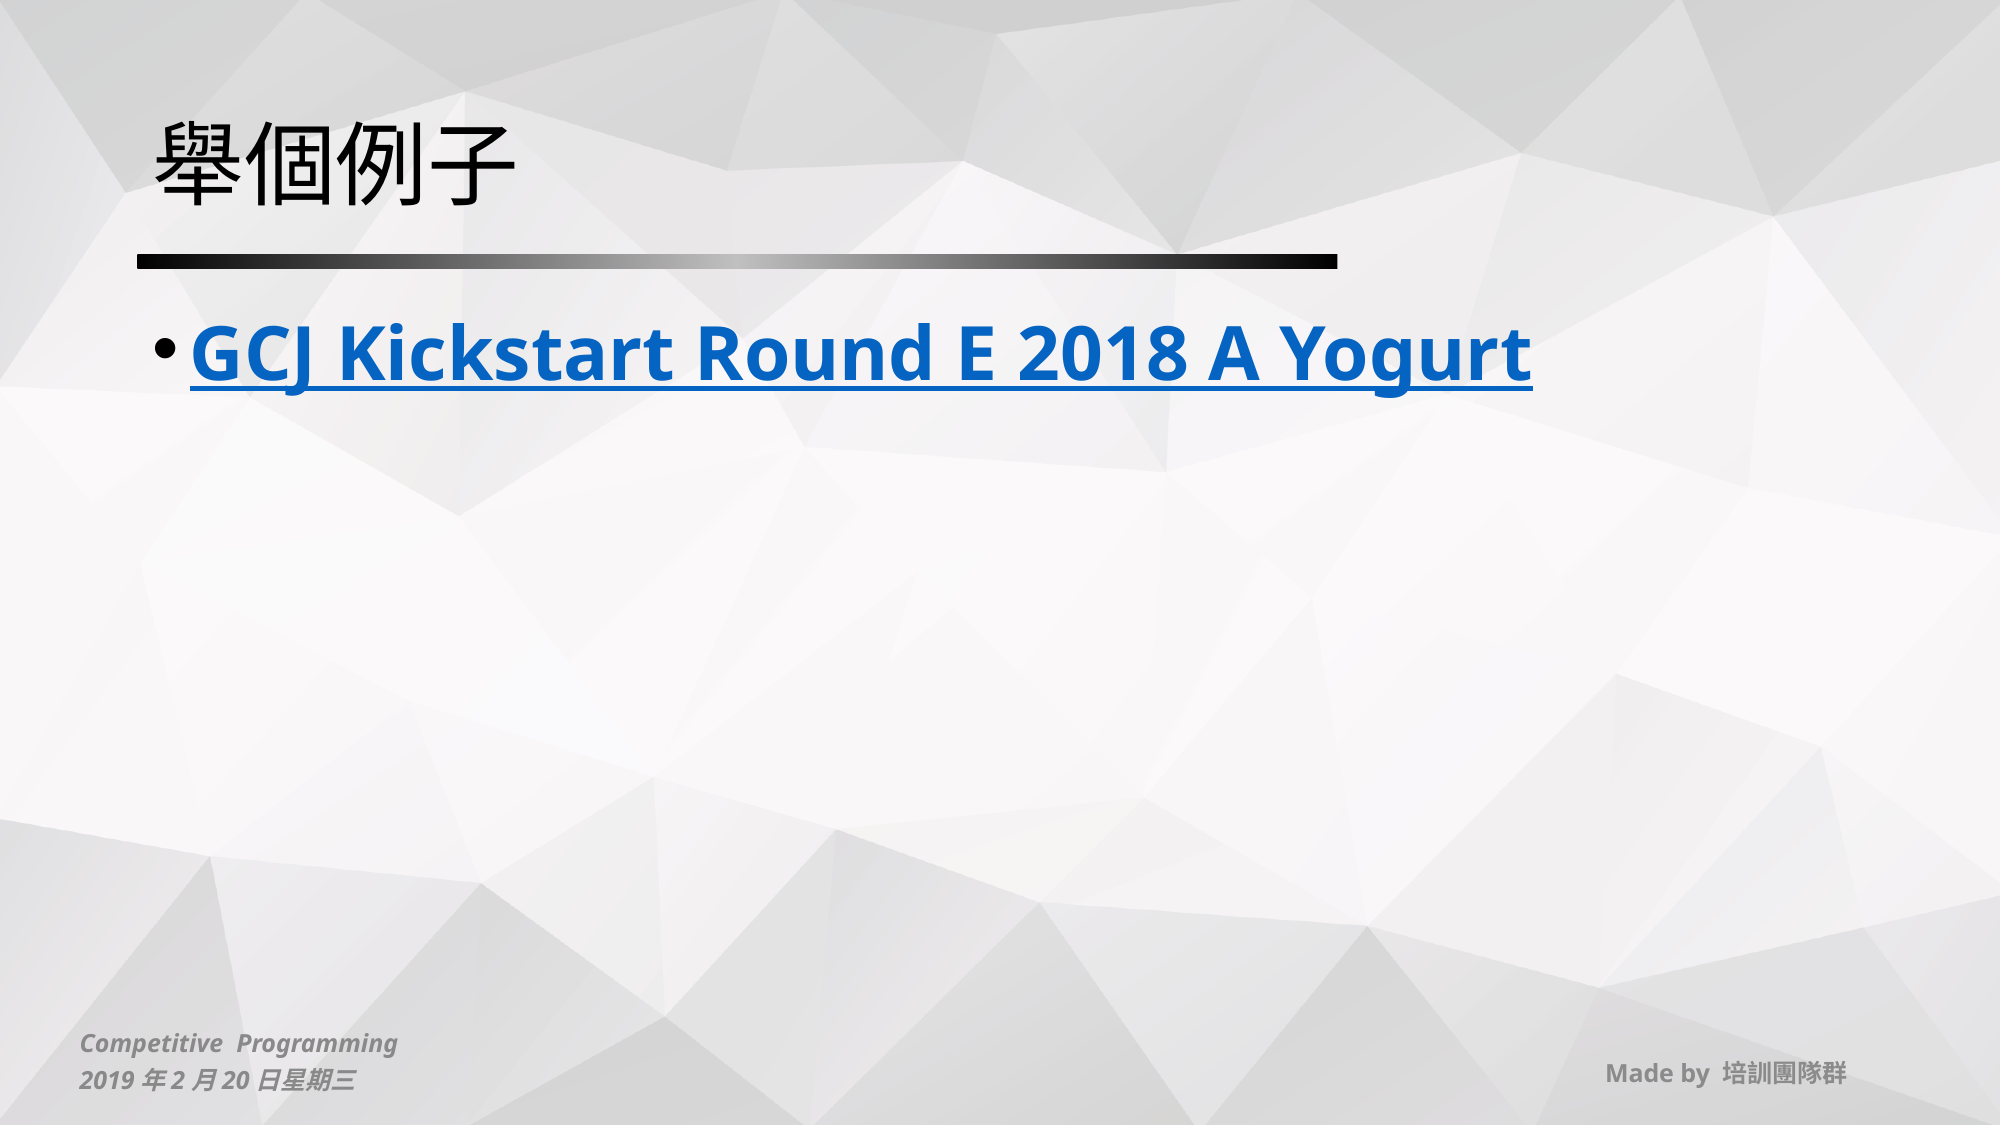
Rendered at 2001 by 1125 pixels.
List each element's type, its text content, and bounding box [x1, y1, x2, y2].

title 舉個例子 [137, 59, 1863, 278]
list GCJ Kickstart Round E 2018 A Yogurt [137, 299, 1863, 1014]
picture [0, 0, 2000, 1125]
